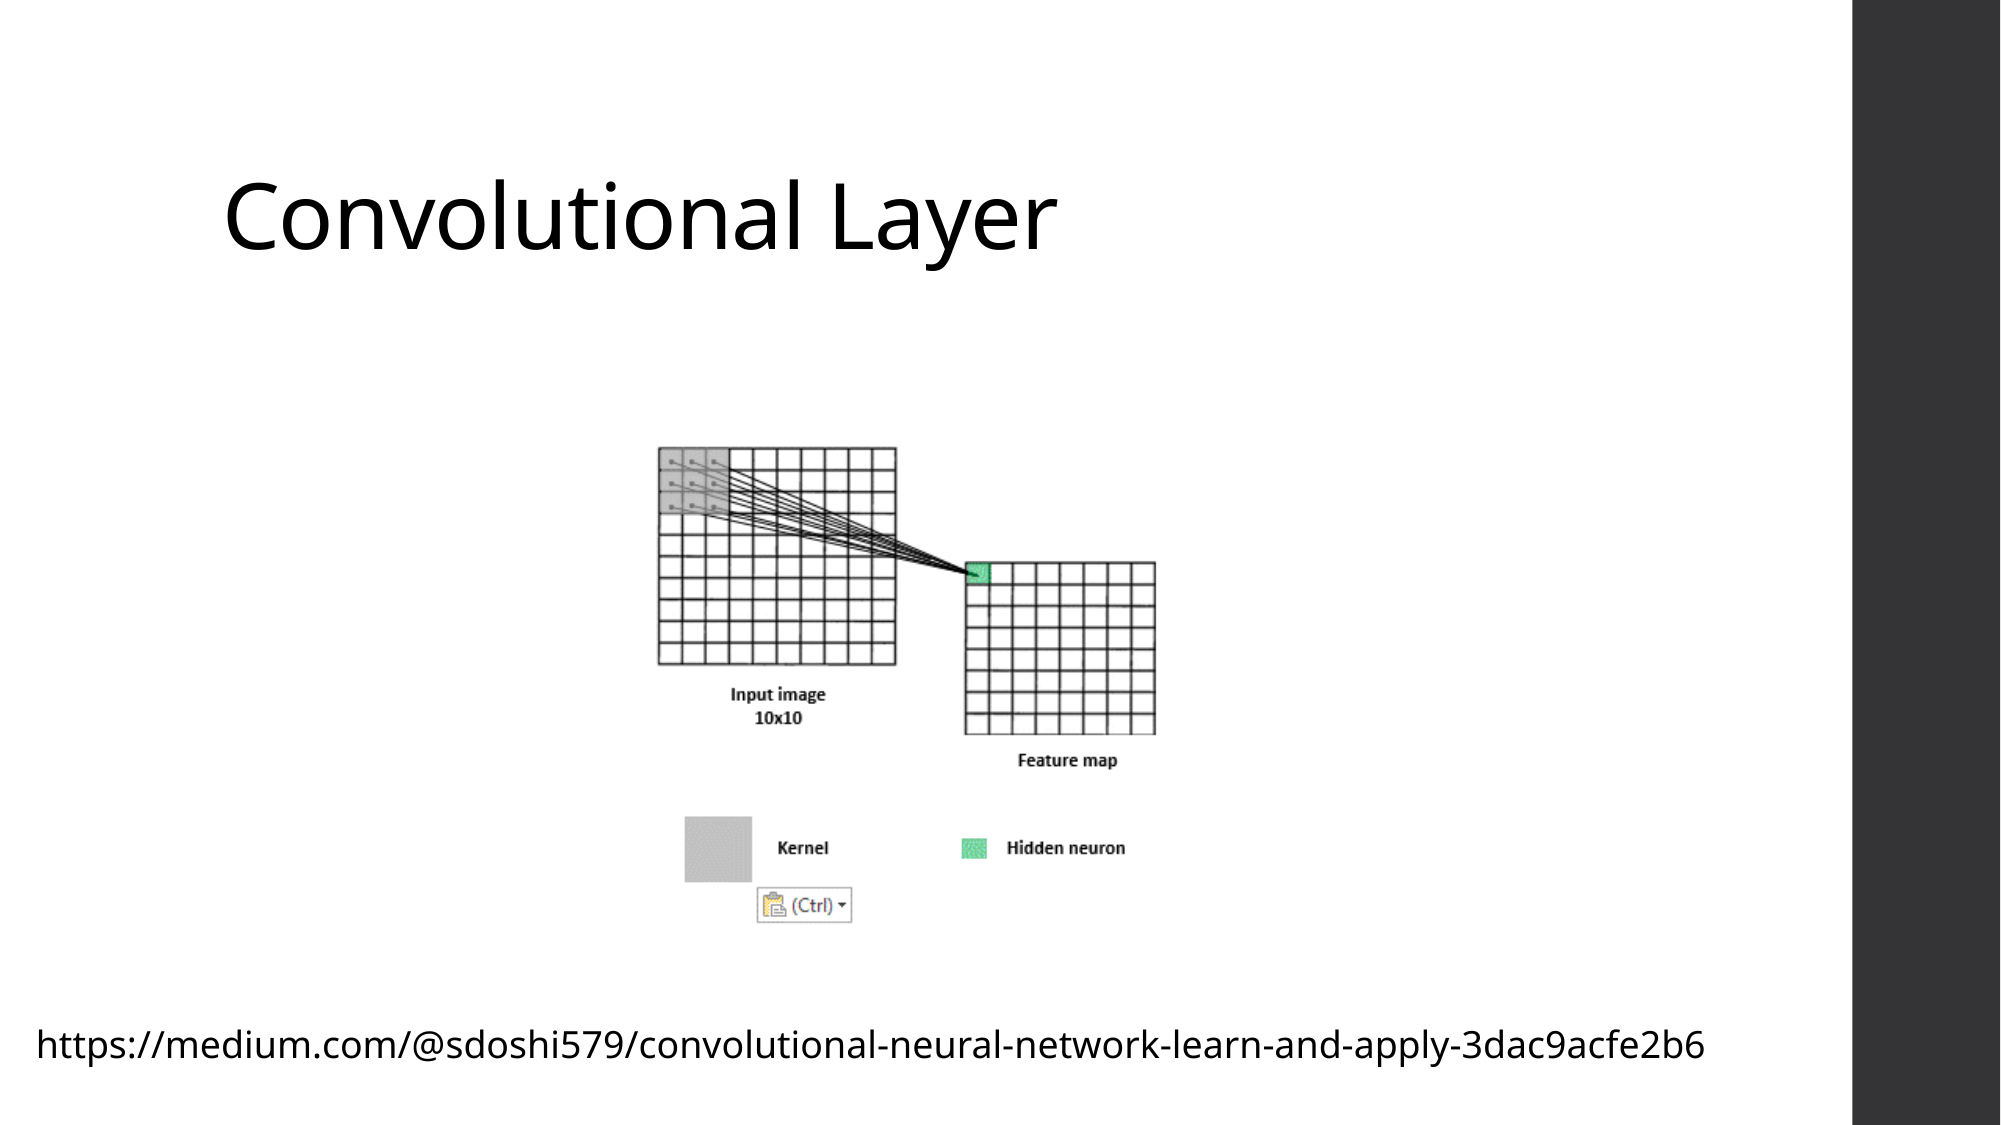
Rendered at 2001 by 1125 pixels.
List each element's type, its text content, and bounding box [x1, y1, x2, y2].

text_box https://medium.com/@sdoshi579/convolutional-neural-network-learn-and-apply-3dac9acfe2b6 [21, 1013, 1838, 1074]
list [552, 361, 1272, 953]
title Convolutional Layer [206, 60, 1797, 278]
